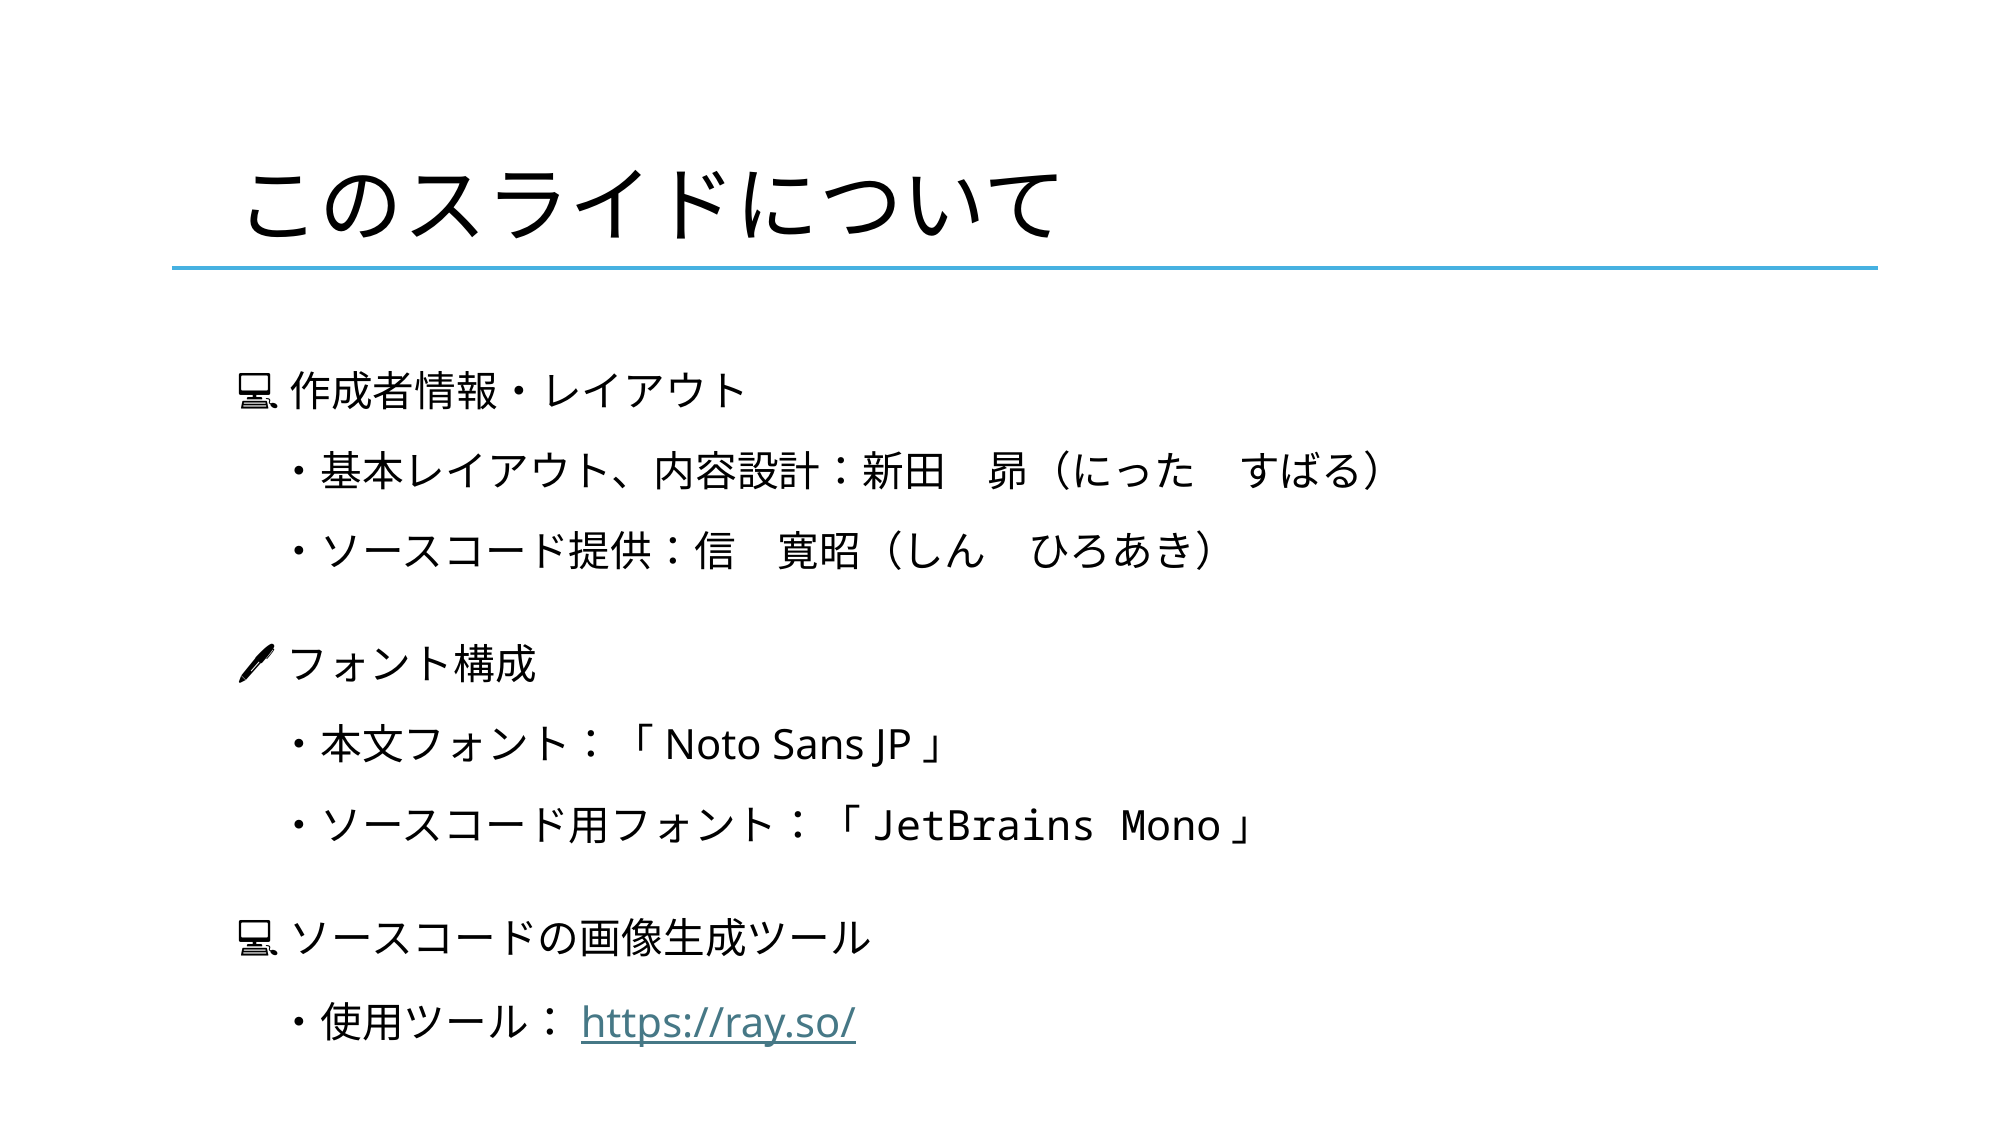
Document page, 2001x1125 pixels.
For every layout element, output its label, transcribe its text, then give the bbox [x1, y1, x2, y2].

title このスライドについて [221, 149, 1929, 268]
list 🧑‍💻作成者情報・レイアウト ・基本レイアウト、内容設計：新田 昴（にった すばる） ・ソースコード提供：信 寛昭（しん ひろあき） 🖊フォント構成 ・本文フォント：「Noto Sans JP」 ・ソースコード用フォント：「JetBrains Mono」 💻ソースコードの画像生成ツール ・使用ツール：https://ray.so/ [221, 326, 2000, 1085]
